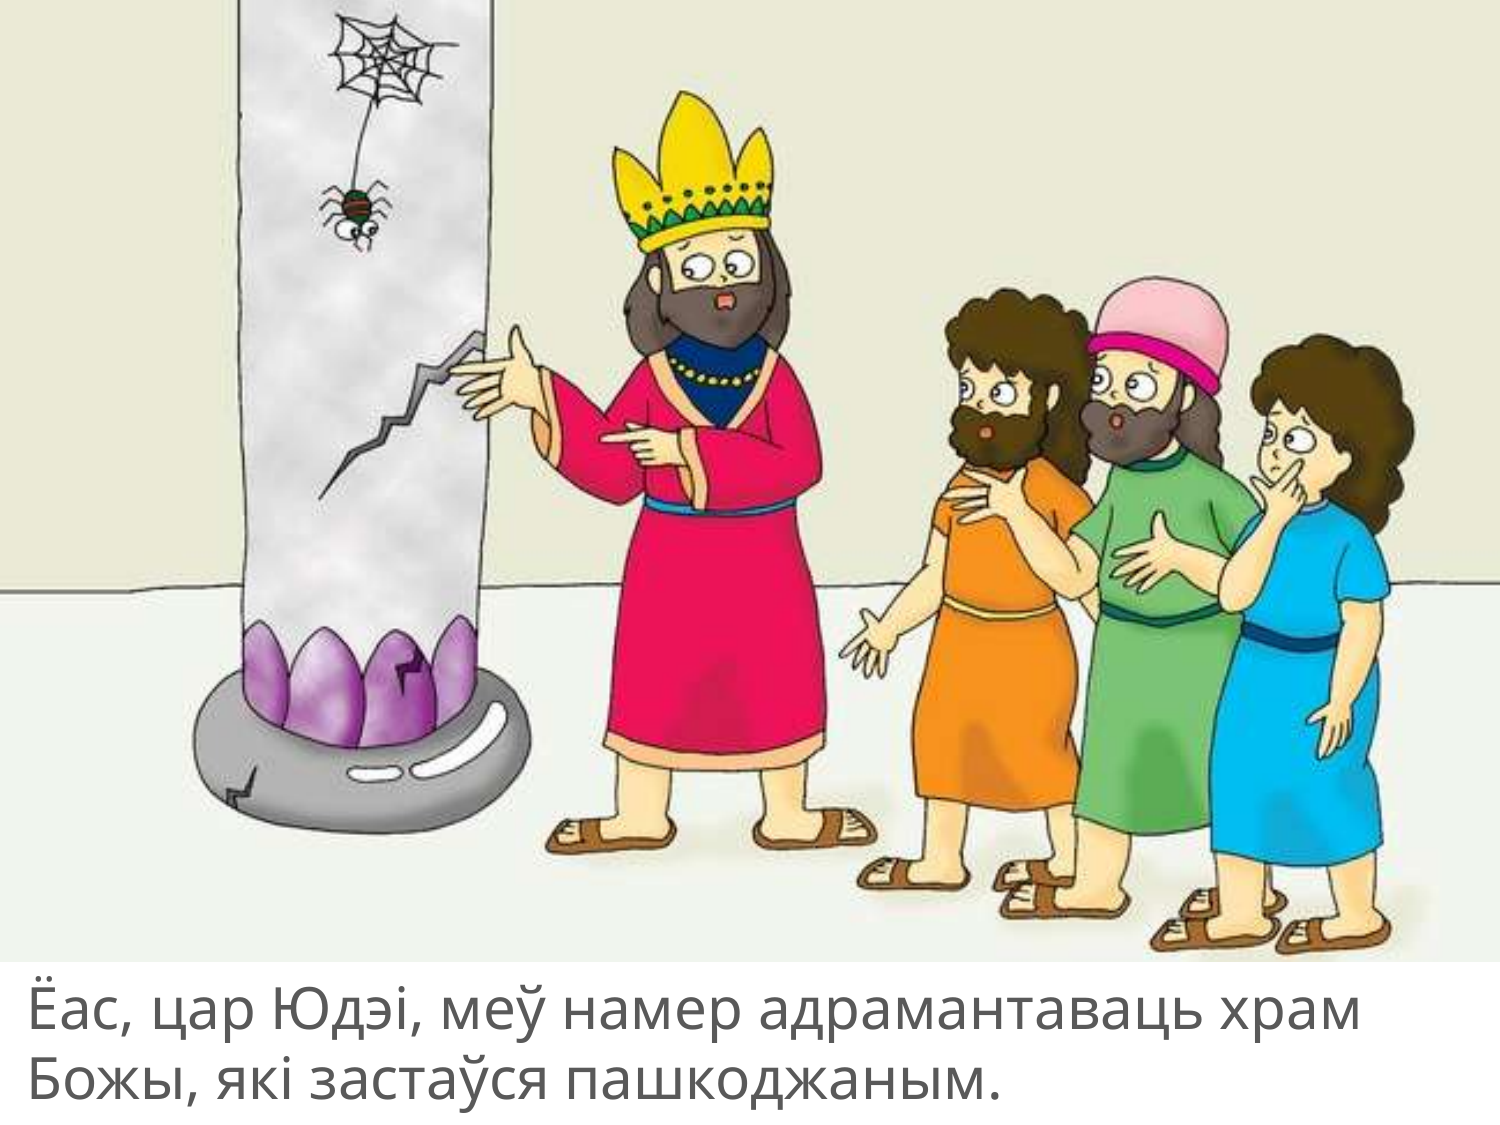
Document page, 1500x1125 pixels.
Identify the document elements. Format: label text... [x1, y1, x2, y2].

text_box Ёас, цар Юдэі, меў намер адрамантаваць храм Божы, які застаўся пашкоджаным. [11, 970, 1483, 1119]
picture [0, 0, 1500, 963]
